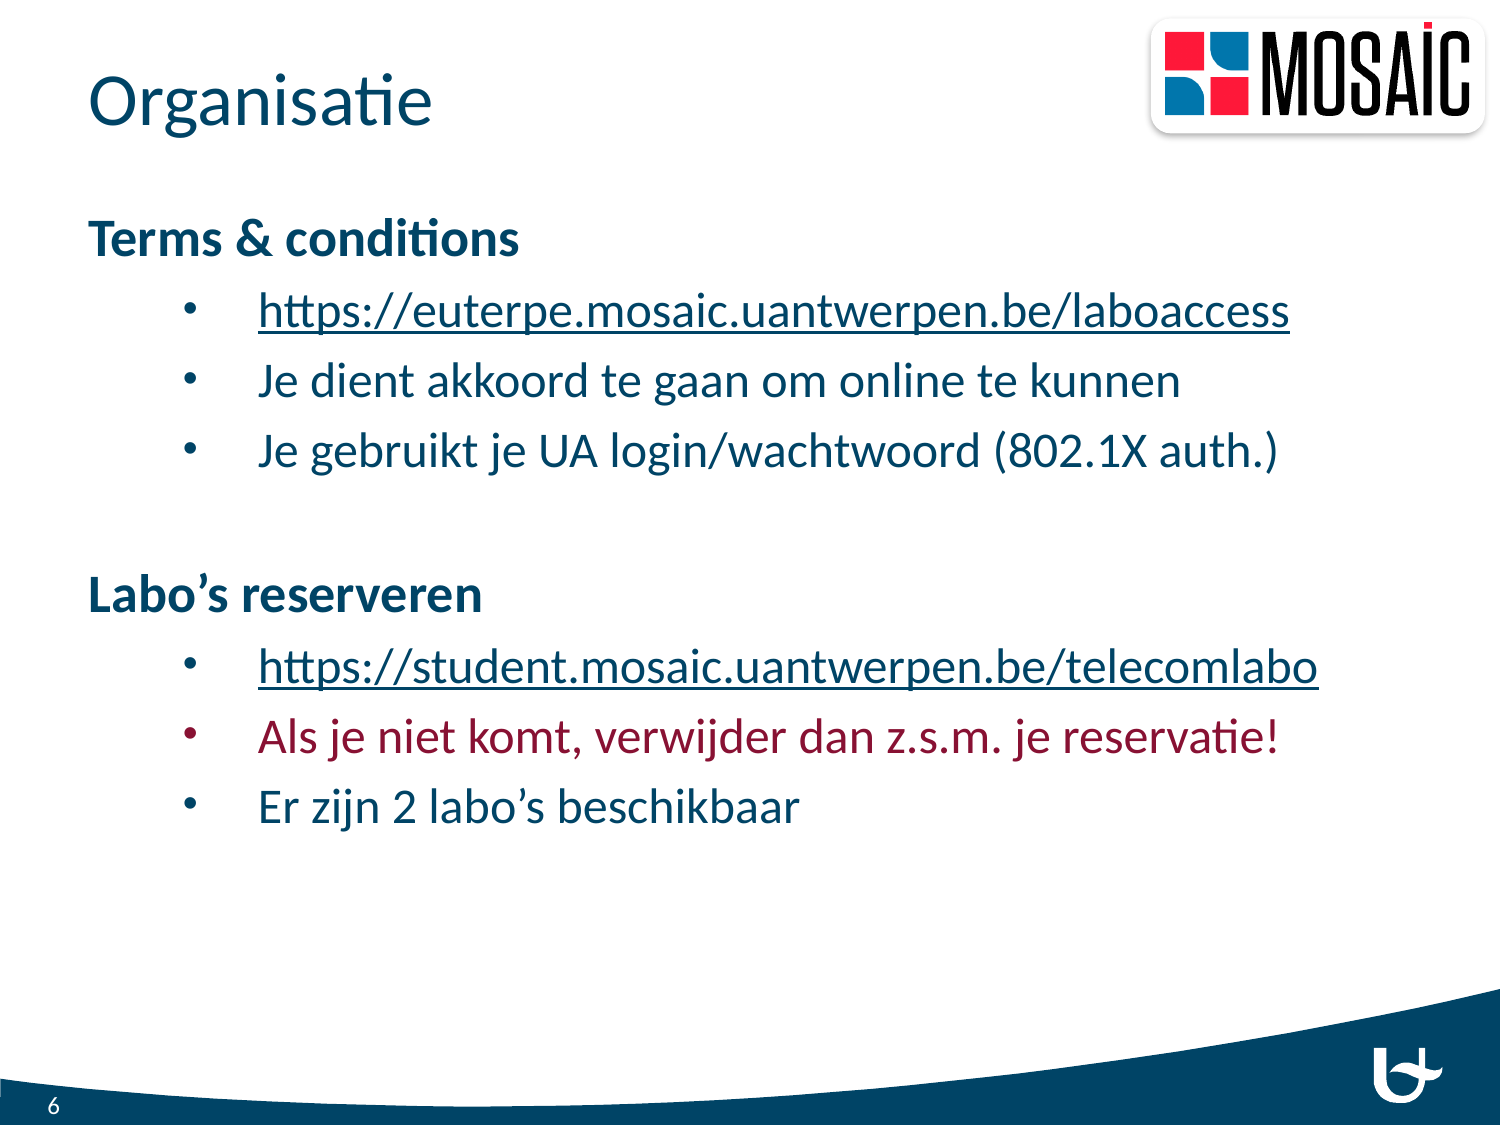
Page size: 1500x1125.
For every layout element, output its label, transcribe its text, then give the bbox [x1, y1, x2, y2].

slide_number 6 [0, 1083, 75, 1125]
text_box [1151, 18, 1485, 133]
list Terms & conditions https://euterpe.mosaic.uantwerpen.be/laboaccess Je dient akkoord te gaan om online te kunnen Je gebruikt je UA login/wachtwoord (802.1X auth.) Labo’s reserveren https://student.mosaic.uantwerpen.be/telecomlabo Als je niet komt, verwijder dan z.s.m. je reservatie! Er zijn 2 labo’s beschikbaar [88, 196, 1412, 1000]
title Organisatie [88, 19, 1412, 173]
